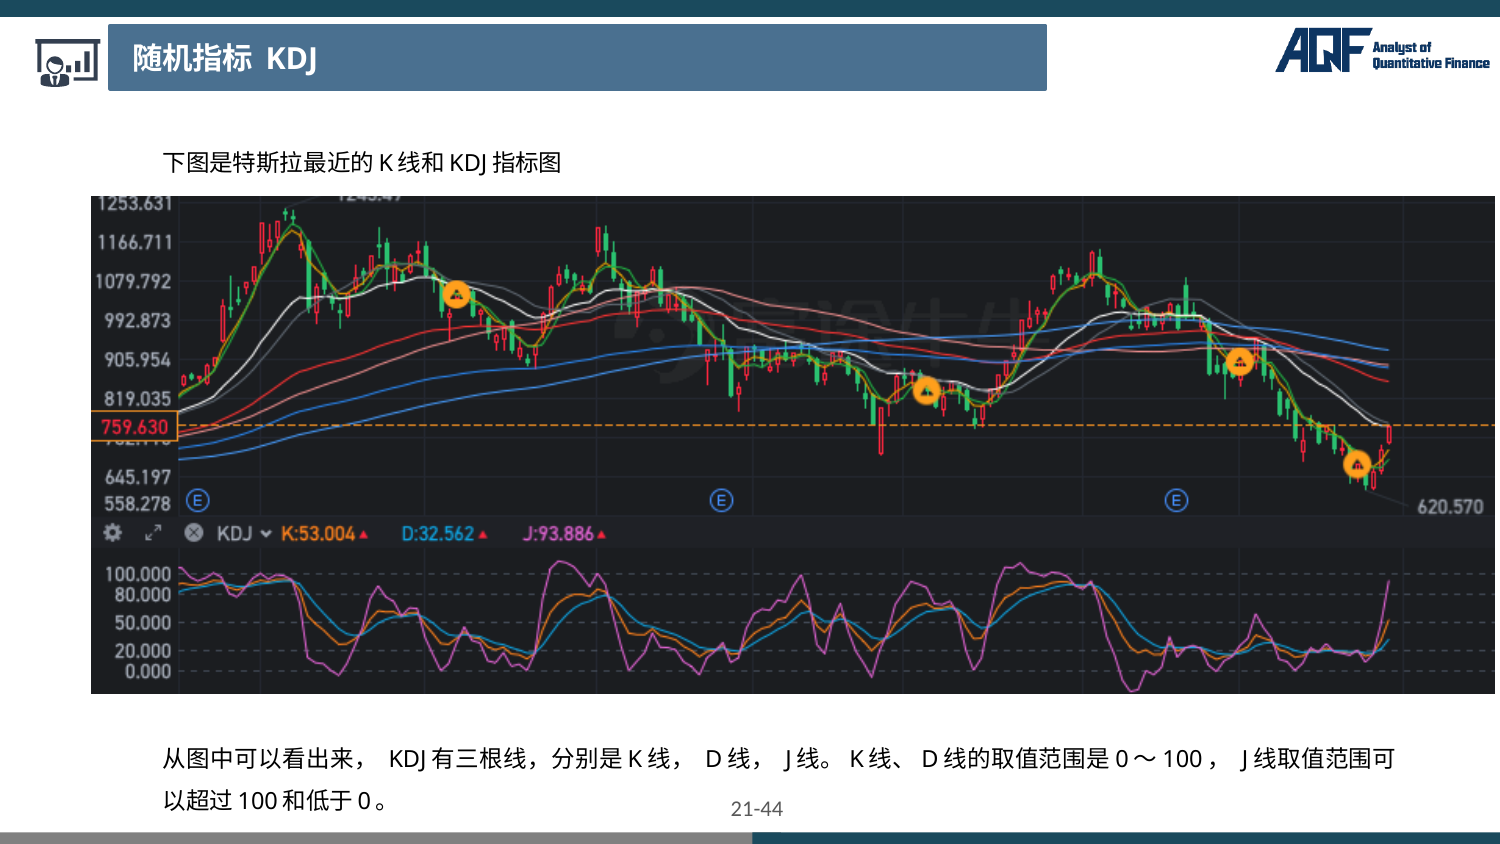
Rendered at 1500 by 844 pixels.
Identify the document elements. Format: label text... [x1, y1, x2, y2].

list 随机指标 KDJ [117, 32, 1039, 84]
picture [90, 196, 1495, 694]
text_box 下图是特斯拉最近的K线和KDJ指标图 从图中可以看出来， KDJ有三根线，分别是K线， D线， J线。K线、D线的取值范围是0～100， J线取值范围可以超过100和低于0。 [88, 126, 1412, 197]
text_box 下图是特斯拉最近的K线和KDJ指标图 从图中可以看出来， KDJ有三根线，分别是K线， D线， J线。K线、D线的取值范围是0～100， J线取值范围可以超过100和低于0。 [88, 700, 1412, 824]
picture [1252, 2, 1500, 102]
